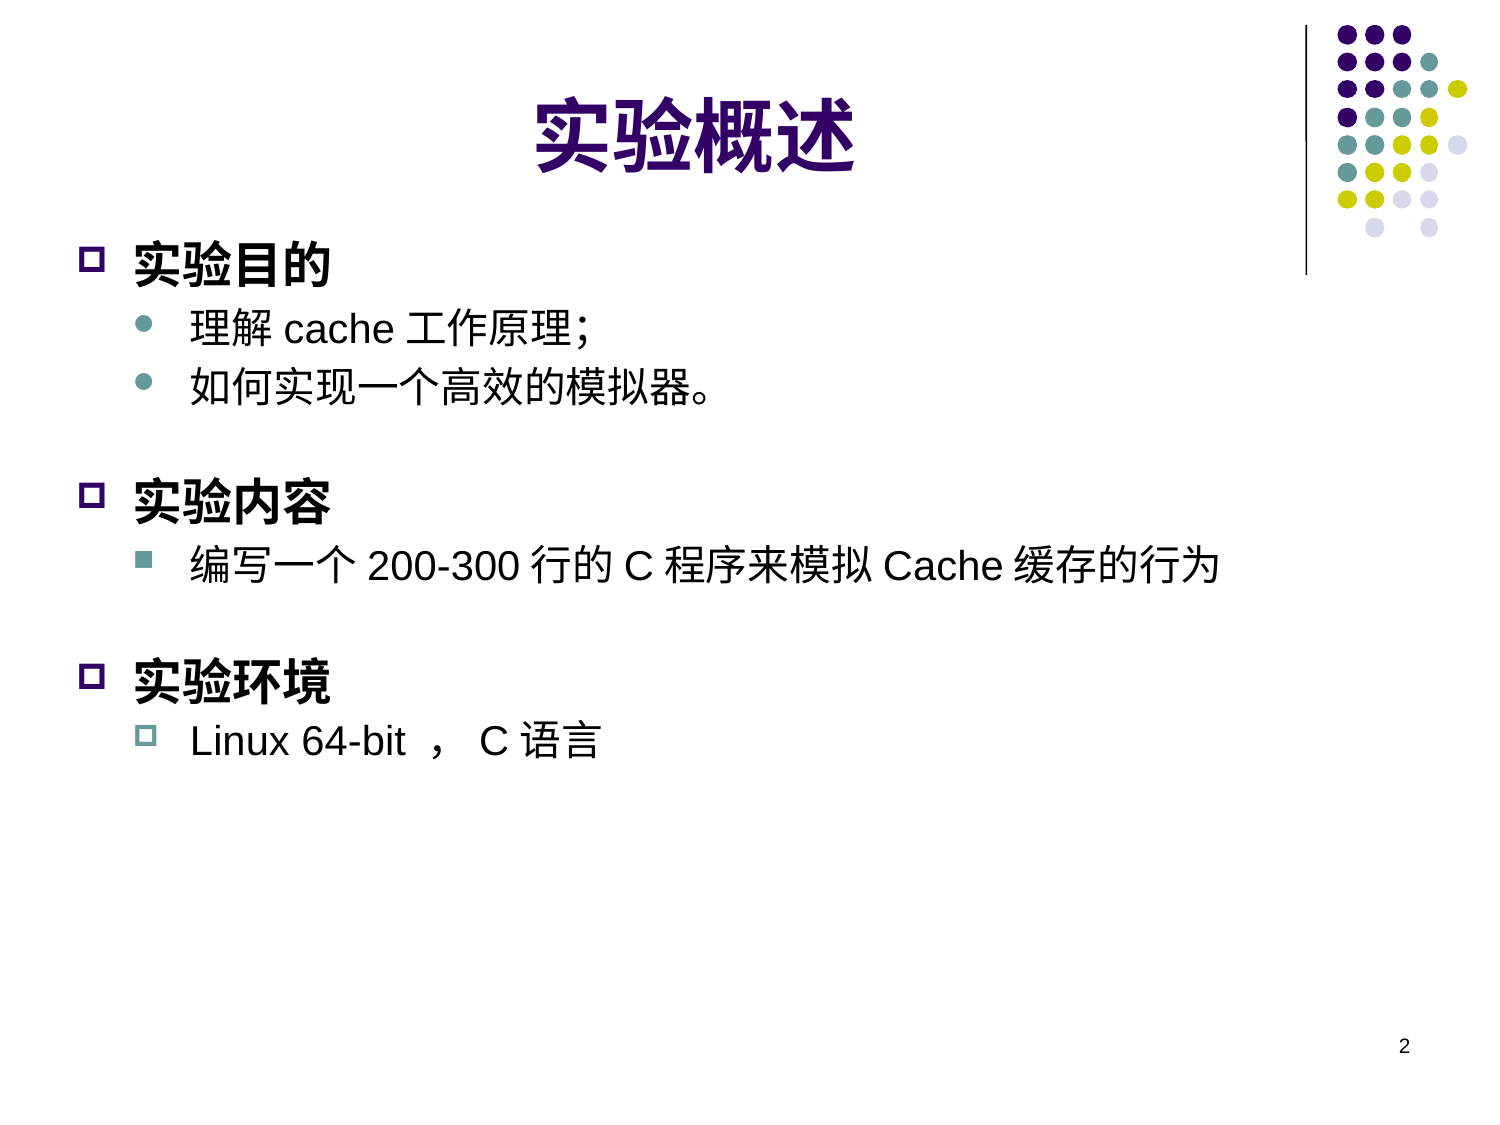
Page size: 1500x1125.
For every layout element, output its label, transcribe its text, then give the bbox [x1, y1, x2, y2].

list 实验目的 理解cache工作原理； 如何实现一个高效的模拟器。 实验内容 编写一个200-300行的C程序来模拟Cache缓存的行为 实验环境 Linux 64-bit ，C语言 [61, 226, 1412, 986]
text_box 2 [1074, 1024, 1425, 1100]
title 实验概述 [75, 20, 1313, 191]
